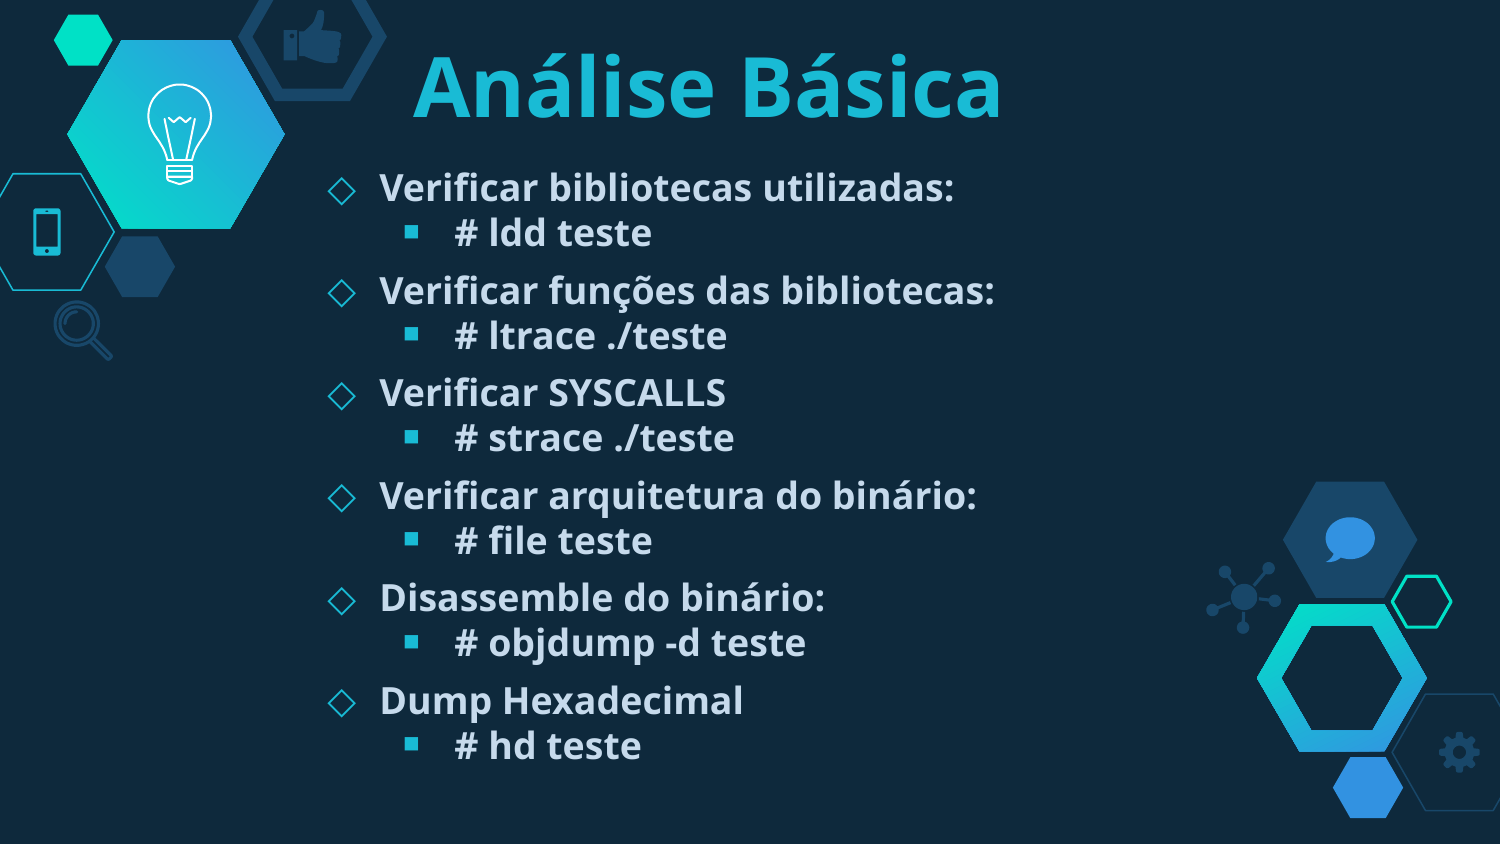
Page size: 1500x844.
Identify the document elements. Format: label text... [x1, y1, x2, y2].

list Verificar bibliotecas utilizadas: # ldd teste Verificar funções das bibliotecas: # ltrace ./teste Verificar SYSCALLS # strace ./teste Verificar arquitetura do binário: # file teste Disassemble do binário: # objdump -d teste Dump Hexadecimal # hd teste [289, 149, 1325, 776]
title Análise Básica [398, 43, 1210, 149]
